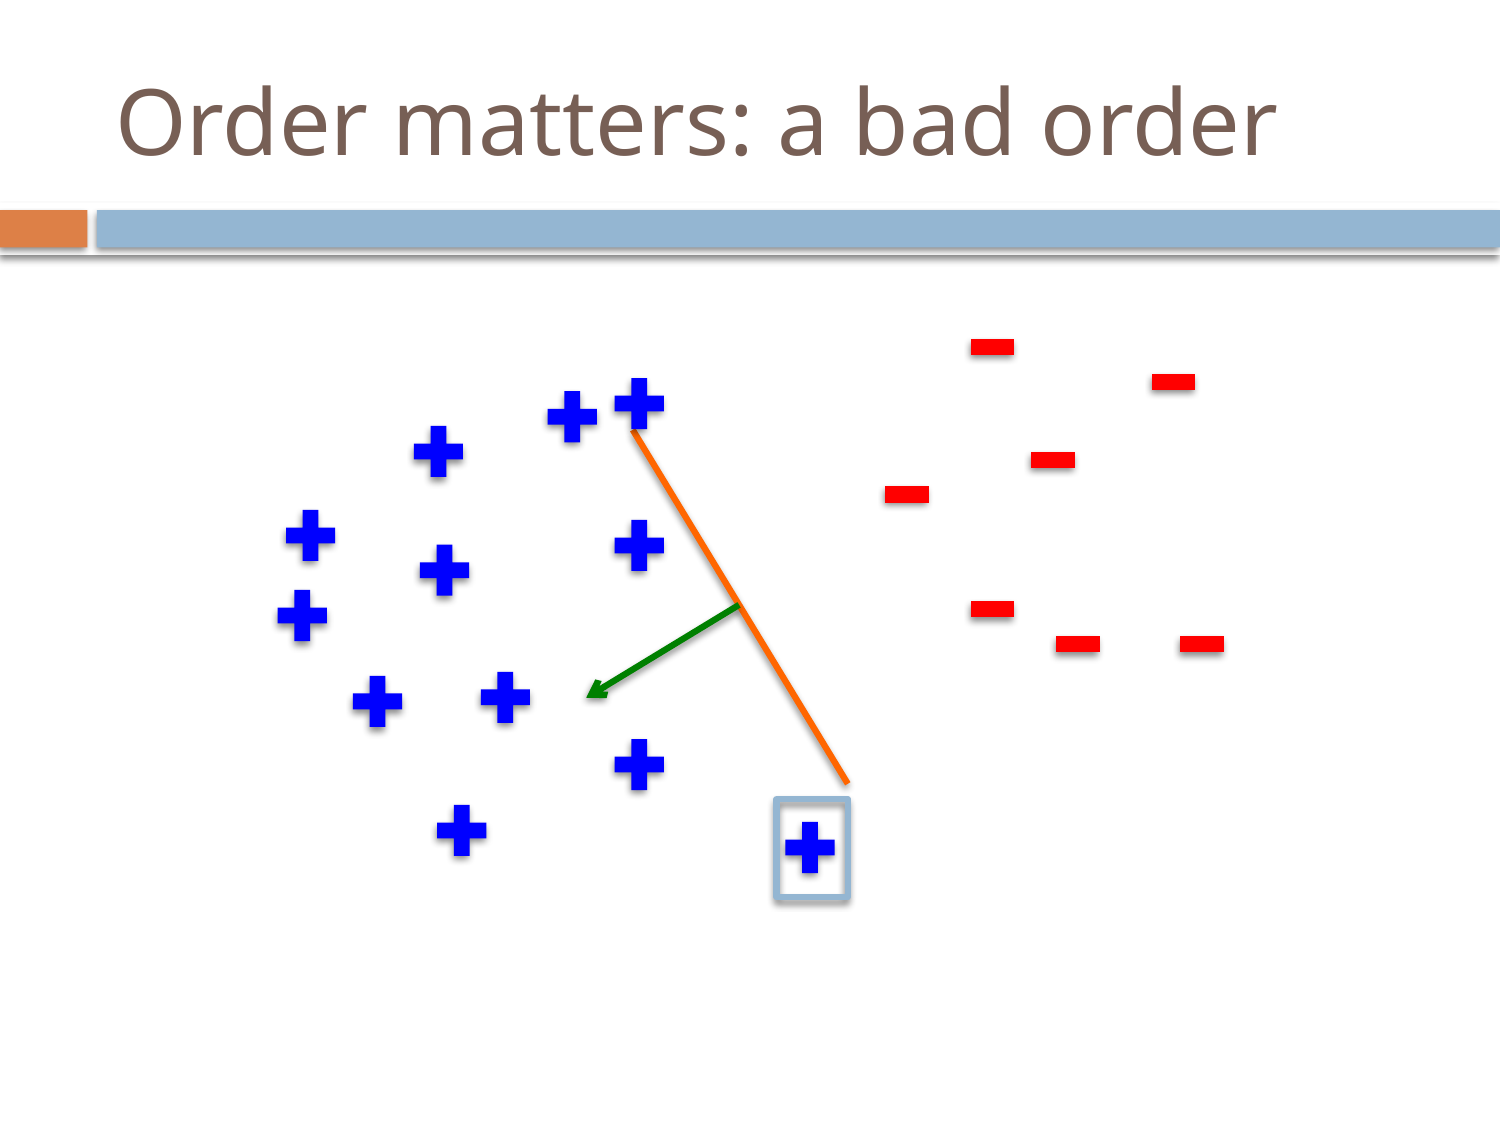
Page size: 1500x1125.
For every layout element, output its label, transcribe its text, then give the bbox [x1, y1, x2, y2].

text_box [352, 675, 403, 728]
text_box [970, 338, 1015, 356]
text_box [884, 485, 929, 503]
text_box [285, 509, 336, 562]
text_box [1030, 451, 1076, 469]
text_box [1151, 373, 1196, 391]
text_box [436, 804, 487, 857]
text_box [277, 589, 328, 642]
text_box [413, 425, 464, 478]
text_box [547, 390, 598, 443]
text_box [614, 377, 665, 430]
text_box [1179, 635, 1225, 653]
text_box [776, 798, 849, 898]
text_box [1055, 635, 1100, 653]
title Order matters: a bad order [100, 37, 1438, 200]
text_box [419, 544, 470, 597]
text_box [970, 600, 1015, 618]
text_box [574, 445, 754, 861]
text_box [480, 671, 531, 724]
